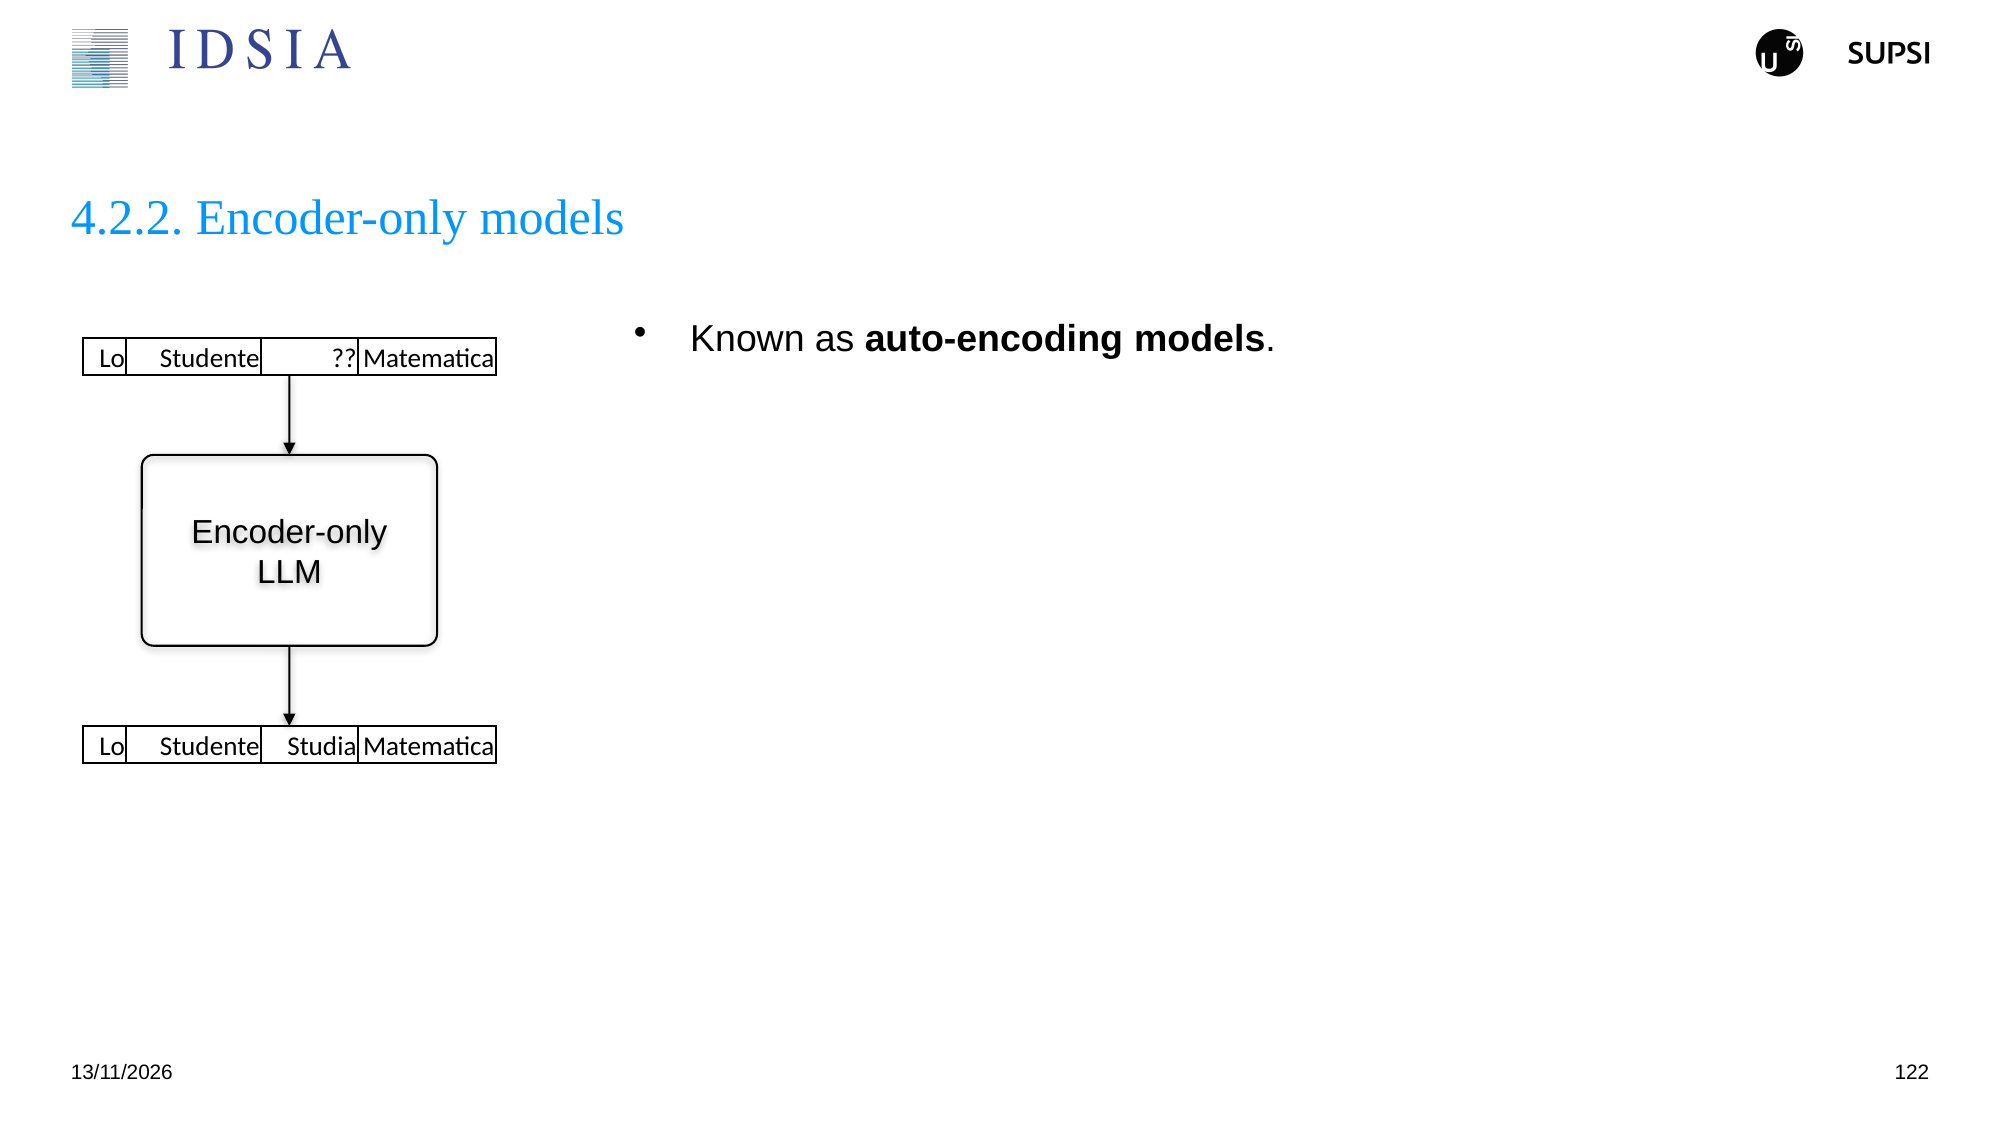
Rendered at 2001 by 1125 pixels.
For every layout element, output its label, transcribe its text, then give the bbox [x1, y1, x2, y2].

title 4.2.2. Encoder-only models [70, 184, 1930, 303]
slide_number 122 [1779, 1058, 1930, 1125]
table_header Lo [84, 727, 125, 762]
table_header Matematica [359, 727, 495, 762]
text_box Encoder-only LLM [140, 454, 438, 647]
picture [0, 0, 2000, 94]
table_header Studente [127, 339, 260, 374]
table_header Matematica [359, 339, 495, 374]
list Known as auto-encoding models. [633, 314, 1930, 1125]
table_header Studente [127, 727, 260, 762]
table_header Studia [262, 727, 357, 762]
table_header Lo [84, 339, 125, 374]
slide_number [70, 1058, 532, 1125]
table_header ?? [262, 339, 357, 374]
